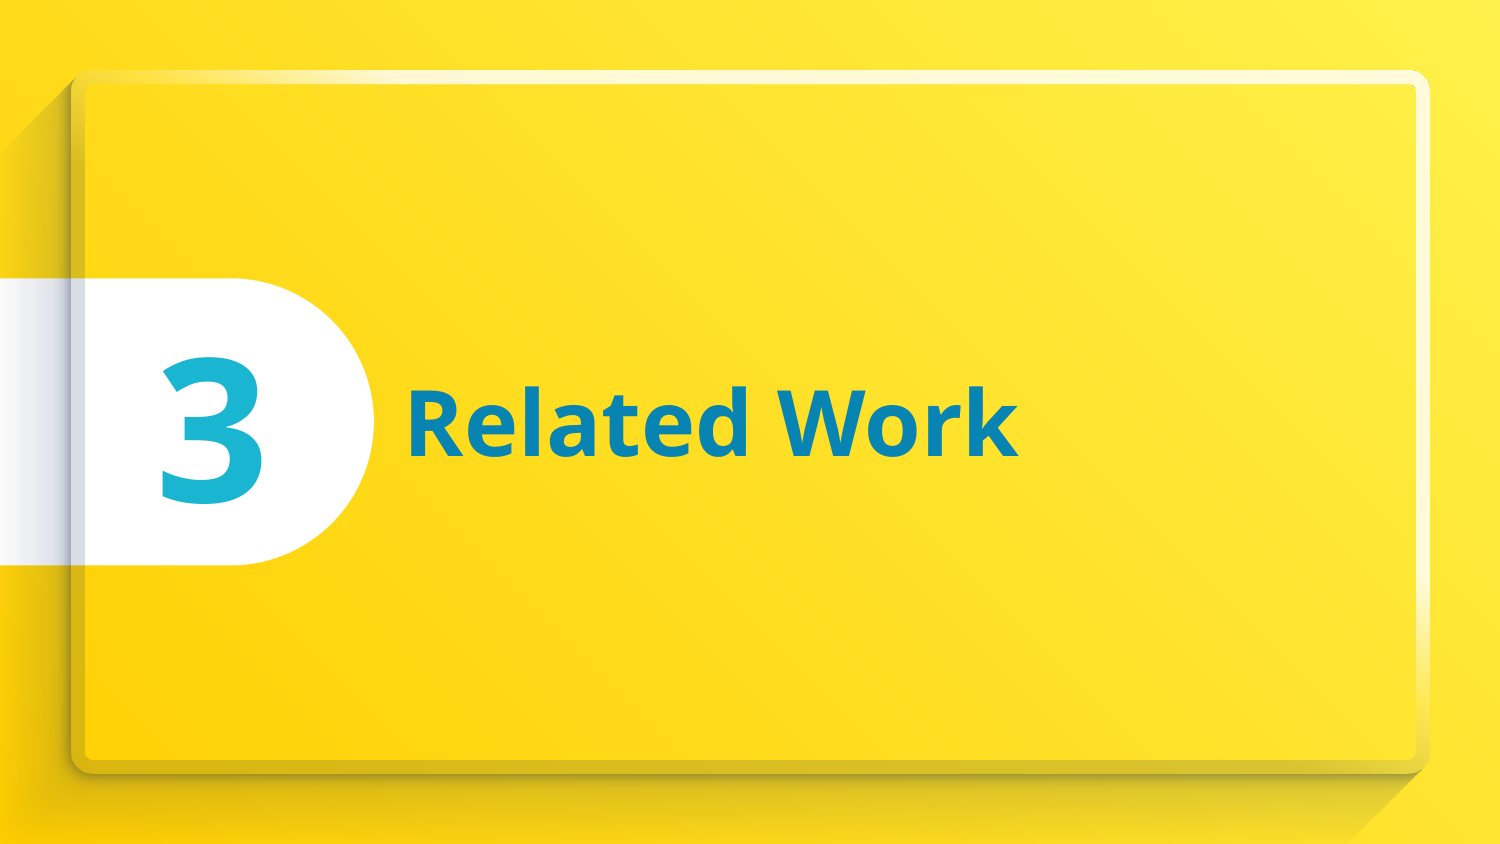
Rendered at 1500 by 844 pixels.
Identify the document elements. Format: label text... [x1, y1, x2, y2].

text_box 3 [83, 279, 343, 566]
title Related Work [404, 367, 1358, 477]
picture [0, 0, 1500, 844]
